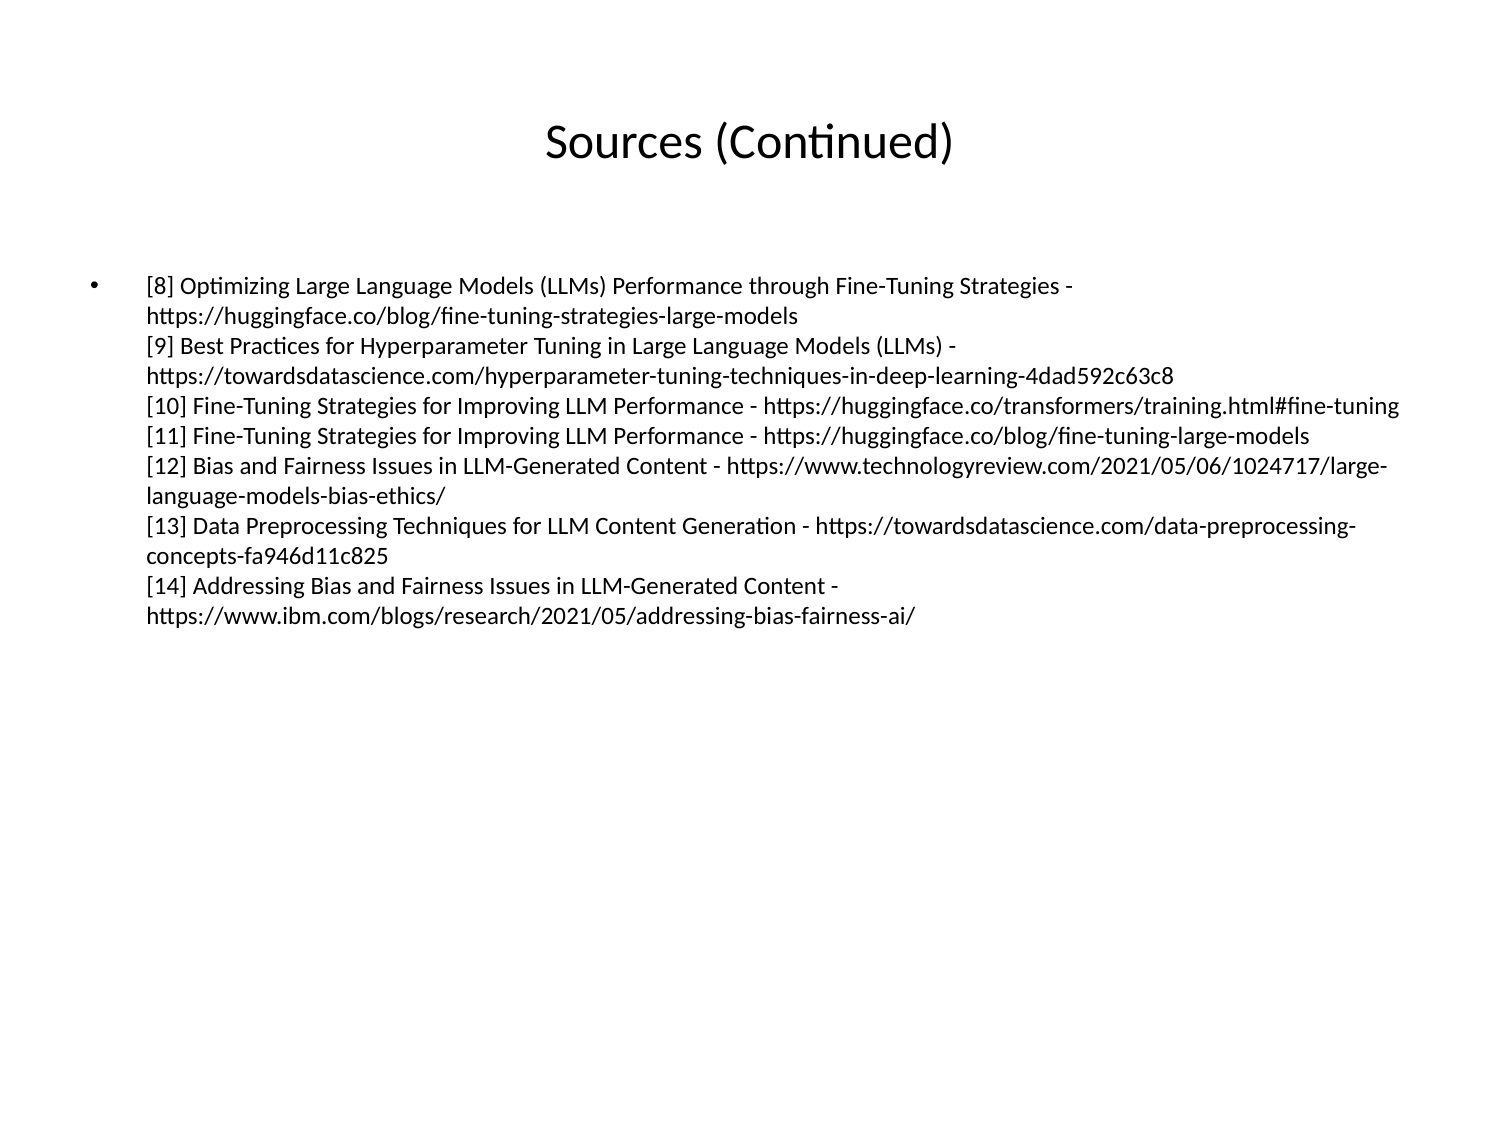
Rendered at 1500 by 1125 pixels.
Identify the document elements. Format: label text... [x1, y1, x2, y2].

title Sources (Continued) [75, 45, 1425, 233]
list [8] Optimizing Large Language Models (LLMs) Performance through Fine-Tuning Strategies - https://huggingface.co/blog/fine-tuning-strategies-large-models [9] Best Practices for Hyperparameter Tuning in Large Language Models (LLMs) - https://towardsdatascience.com/hyperparameter-tuning-techniques-in-deep-learning-4dad592c63c8 [10] Fine-Tuning Strategies for Improving LLM Performance - https://huggingface.co/transformers/training.html#fine-tuning [11] Fine-Tuning Strategies for Improving LLM Performance - https://huggingface.co/blog/fine-tuning-large-models [12] Bias and Fairness Issues in LLM-Generated Content - https://www.technologyreview.com/2021/05/06/1024717/large-language-models-bias-ethics/ [13] Data Preprocessing Techniques for LLM Content Generation - https://towardsdatascience.com/data-preprocessing-concepts-fa946d11c825 [14] Addressing Bias and Fairness Issues in LLM-Generated Content - https://www.ibm.com/blogs/research/2021/05/addressing-bias-fairness-ai/ [75, 262, 1425, 1005]
